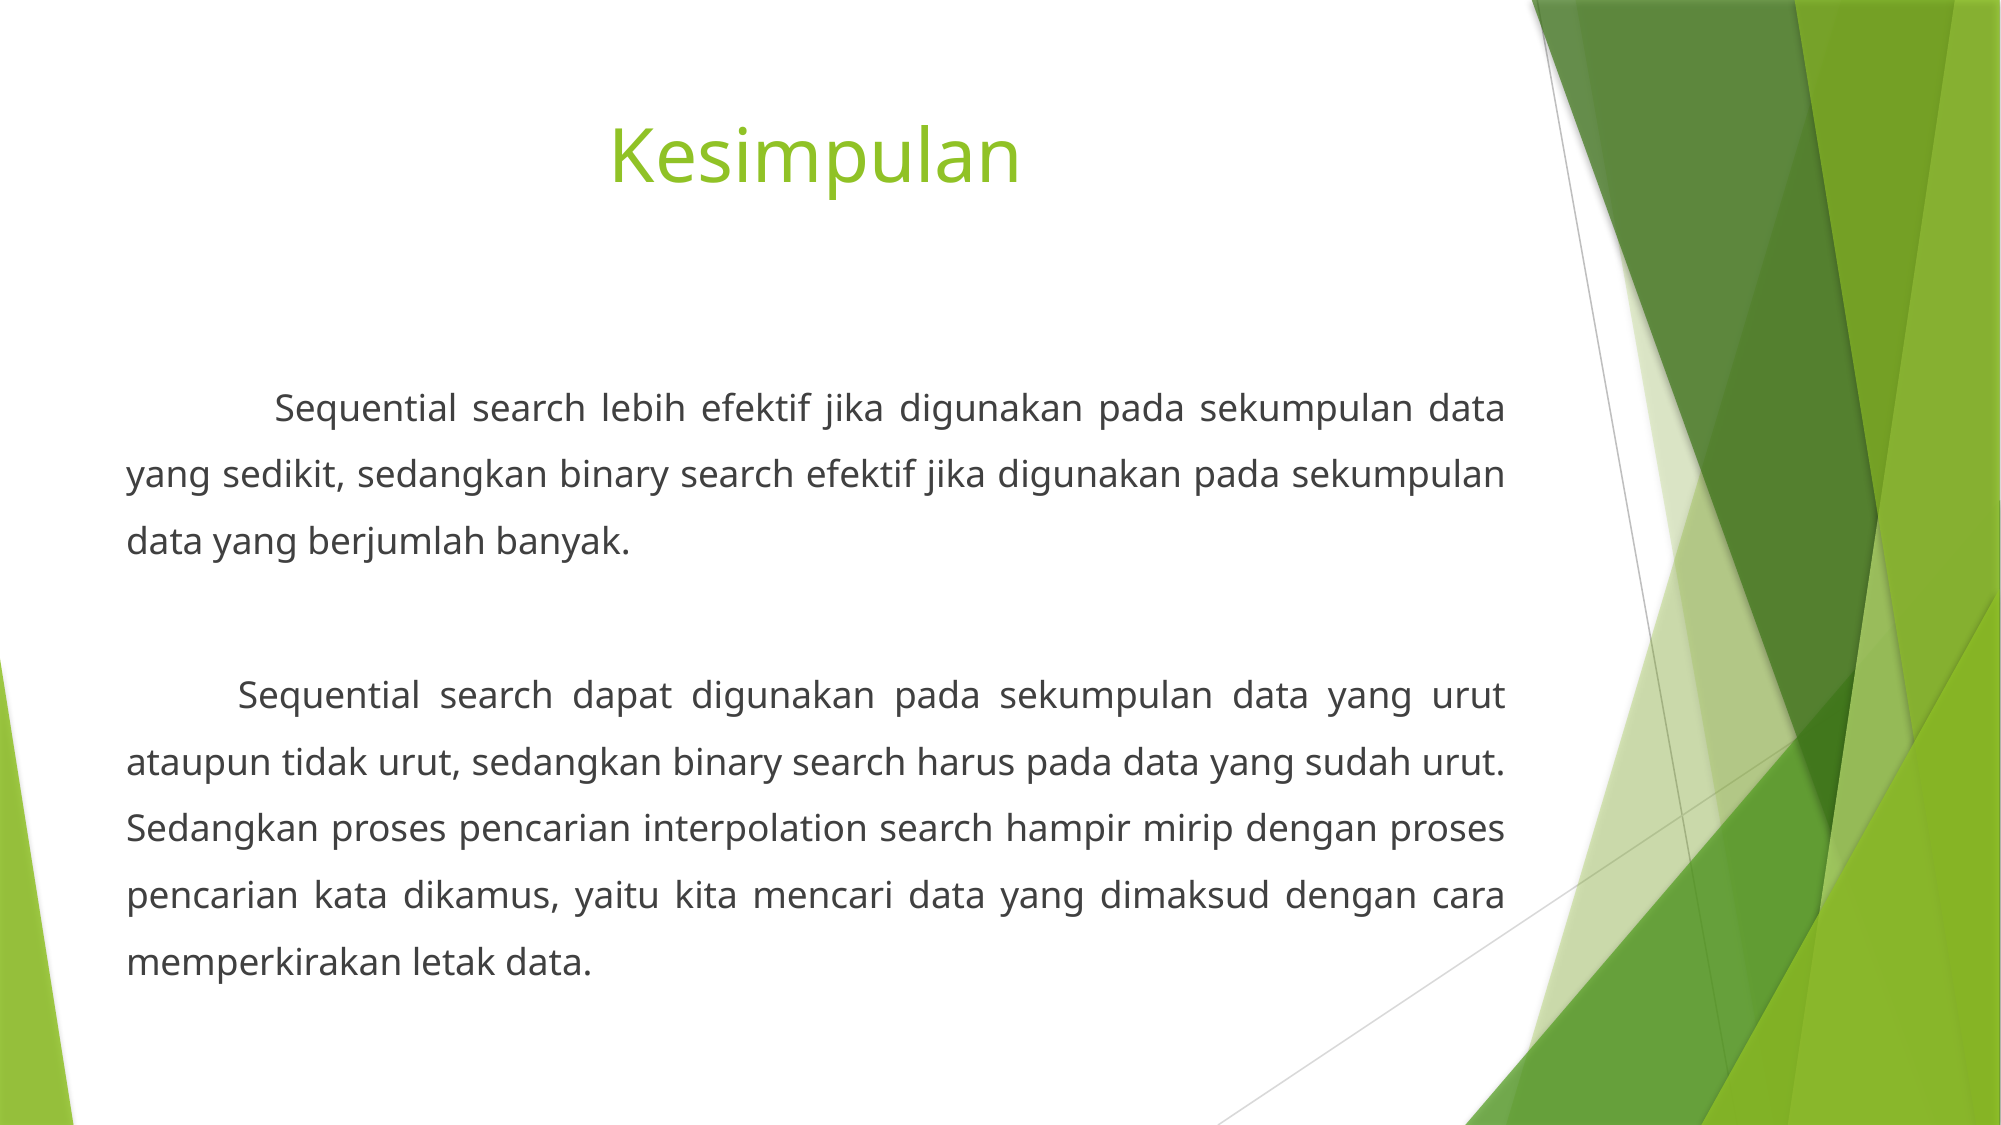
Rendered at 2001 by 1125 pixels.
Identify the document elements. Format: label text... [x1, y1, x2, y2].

list Sequential search lebih efektif jika digunakan pada sekumpulan data yang sedikit, sedangkan binary search efektif jika digunakan pada sekumpulan data yang berjumlah banyak. Sequential search dapat digunakan pada sekumpulan data yang urut ataupun tidak urut, sedangkan binary search harus pada data yang sudah urut. Sedangkan proses pencarian interpolation search hampir mirip dengan proses pencarian kata dikamus, yaitu kita mencari data yang dimaksud dengan cara memperkirakan letak data. [111, 354, 1522, 992]
title Kesimpulan [111, 99, 1522, 317]
